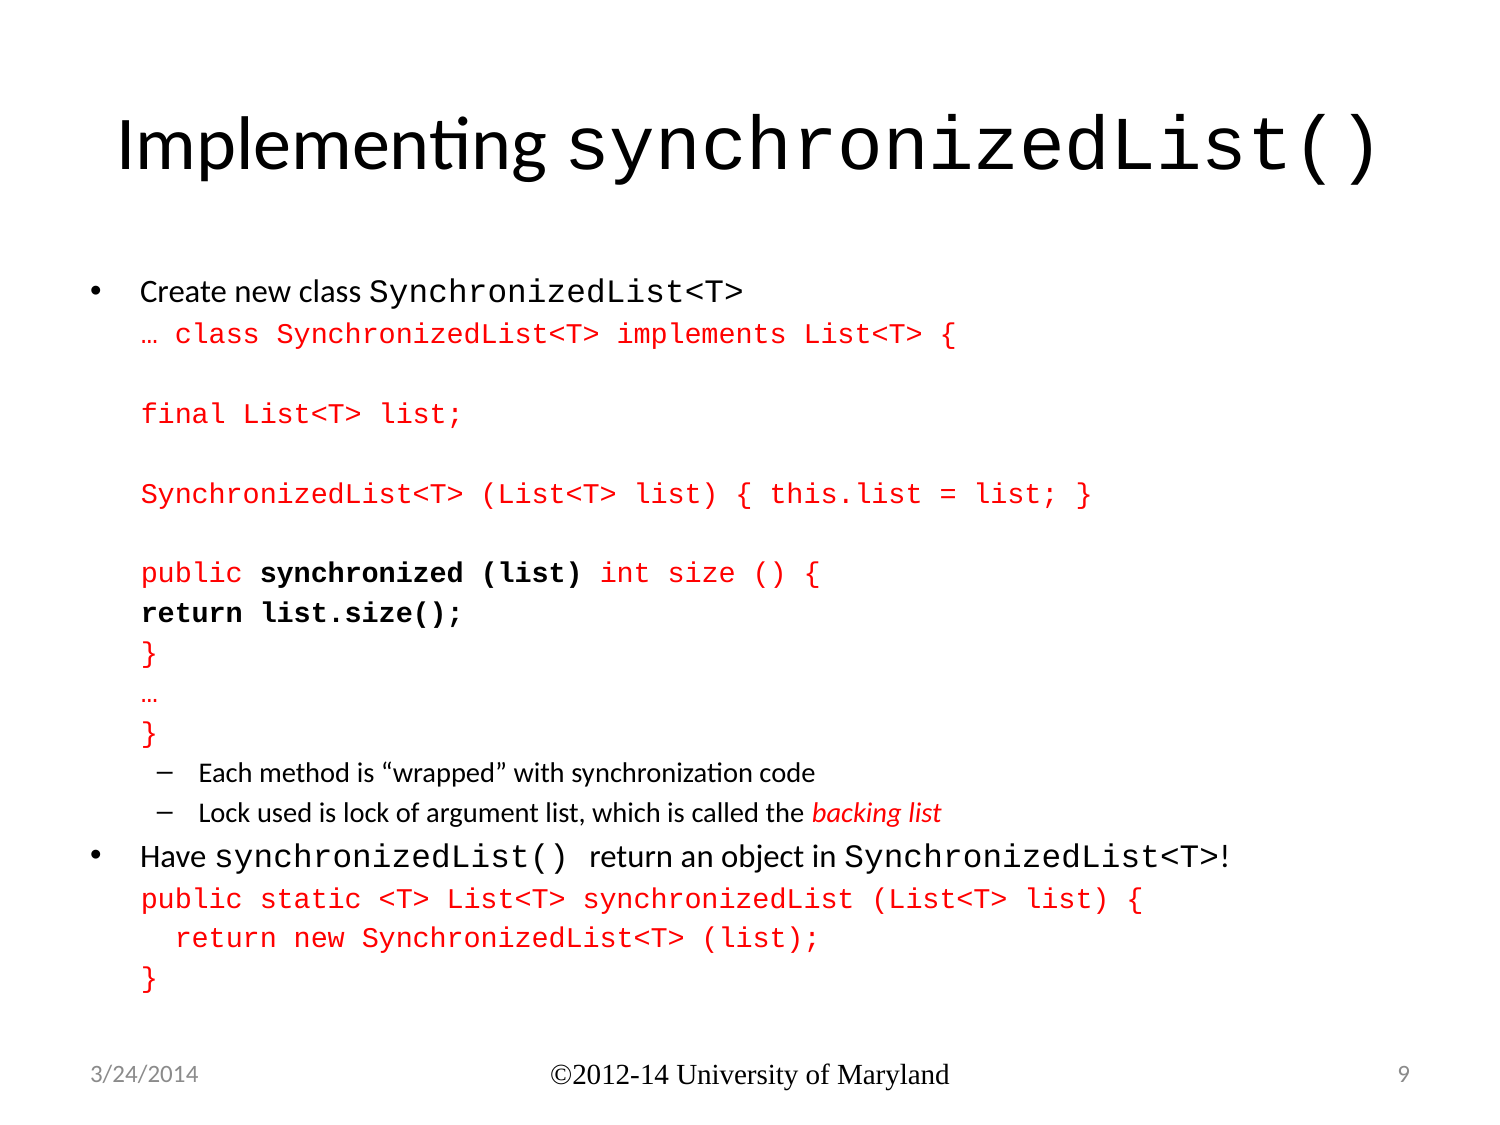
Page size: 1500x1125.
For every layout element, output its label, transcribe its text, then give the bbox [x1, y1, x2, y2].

slide_number 9 [1074, 1042, 1425, 1103]
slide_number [75, 1042, 425, 1103]
title Implementing synchronizedList() [75, 45, 1425, 233]
footer ©2012-14 University of Maryland [512, 1042, 988, 1103]
list Create new class SynchronizedList<T> … class SynchronizedList<T> implements List<T> { final List<T> list; SynchronizedList<T> (List<T> list) { this.list = list; } public synchronized (list) int size () { return list.size(); } … } Each method is “wrapped” with synchronization code Lock used is lock of argument list, which is called the backing list Have synchronizedList() return an object in SynchronizedList<T>! public static <T> List<T> synchronizedList (List<T> list) { return new SynchronizedList<T> (list); } [75, 262, 1425, 1005]
